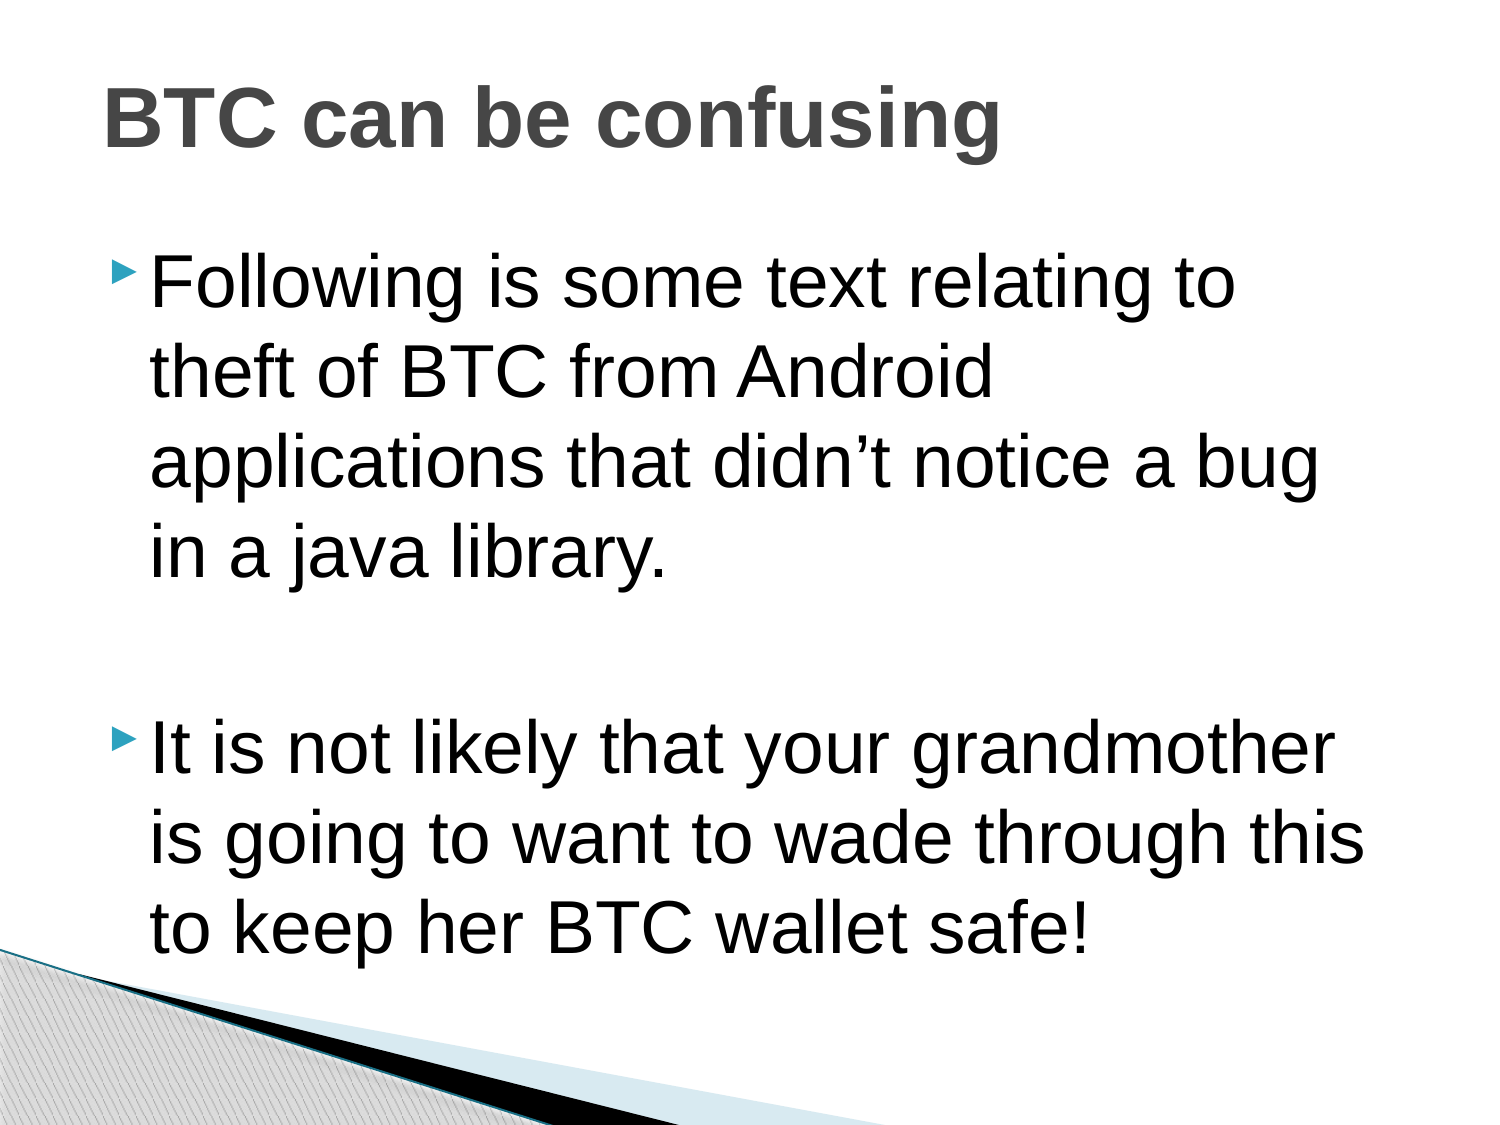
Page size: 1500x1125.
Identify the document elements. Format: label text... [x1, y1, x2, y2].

list Following is some text relating to theft of BTC from Android applications that didn’t notice a bug in a java library. It is not likely that your grandmother is going to want to wade through this to keep her BTC wallet safe! [75, 224, 1413, 1013]
title BTC can be confusing [87, 50, 1210, 176]
